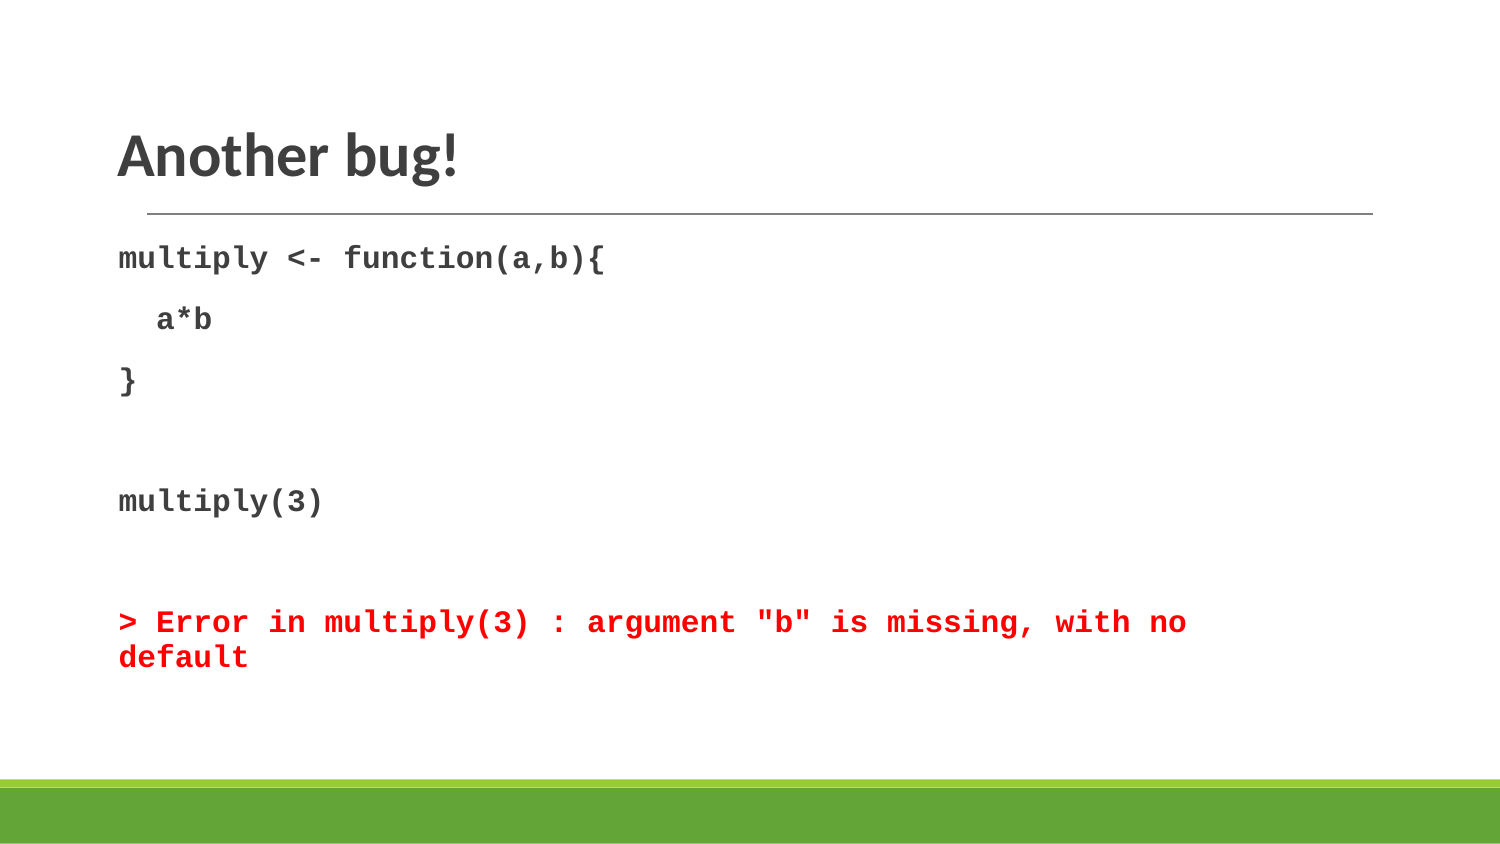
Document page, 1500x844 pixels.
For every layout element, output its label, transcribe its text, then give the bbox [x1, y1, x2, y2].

list multiply <- function(a,b){ a*b } multiply(3) > Error in multiply(3) : argument "b" is missing, with no default [103, 225, 1321, 784]
title Another bug! [102, 110, 1500, 205]
